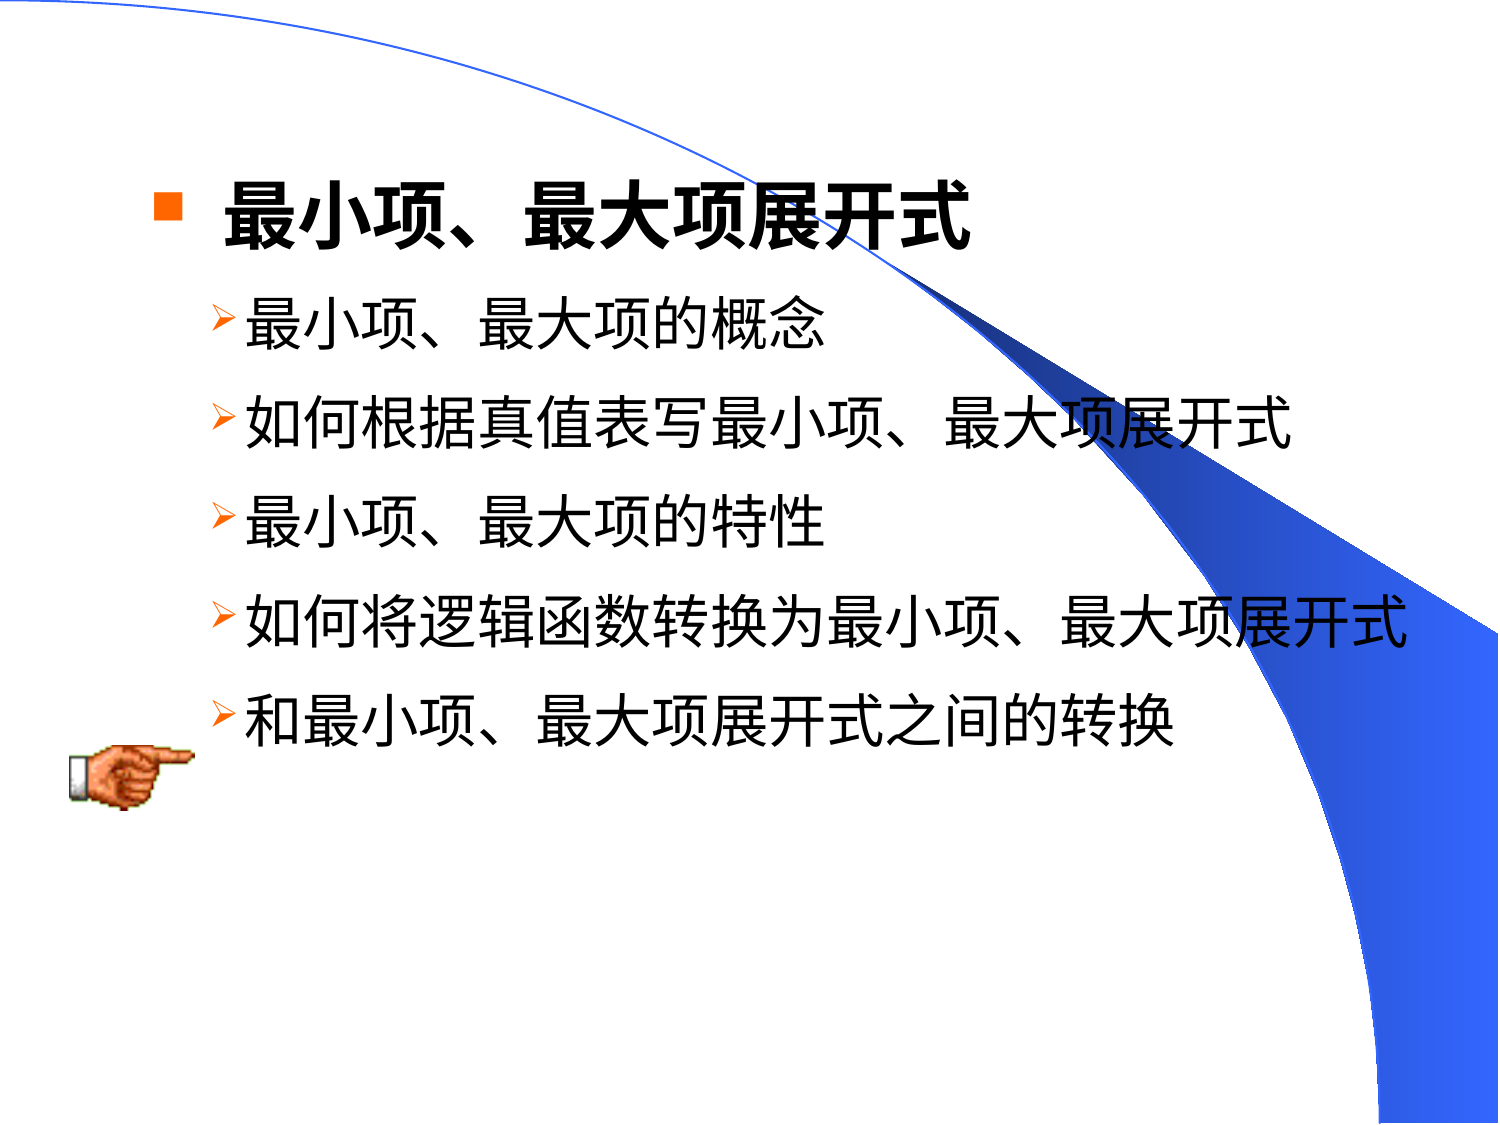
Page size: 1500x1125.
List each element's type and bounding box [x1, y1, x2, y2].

text_box [69, 745, 196, 811]
